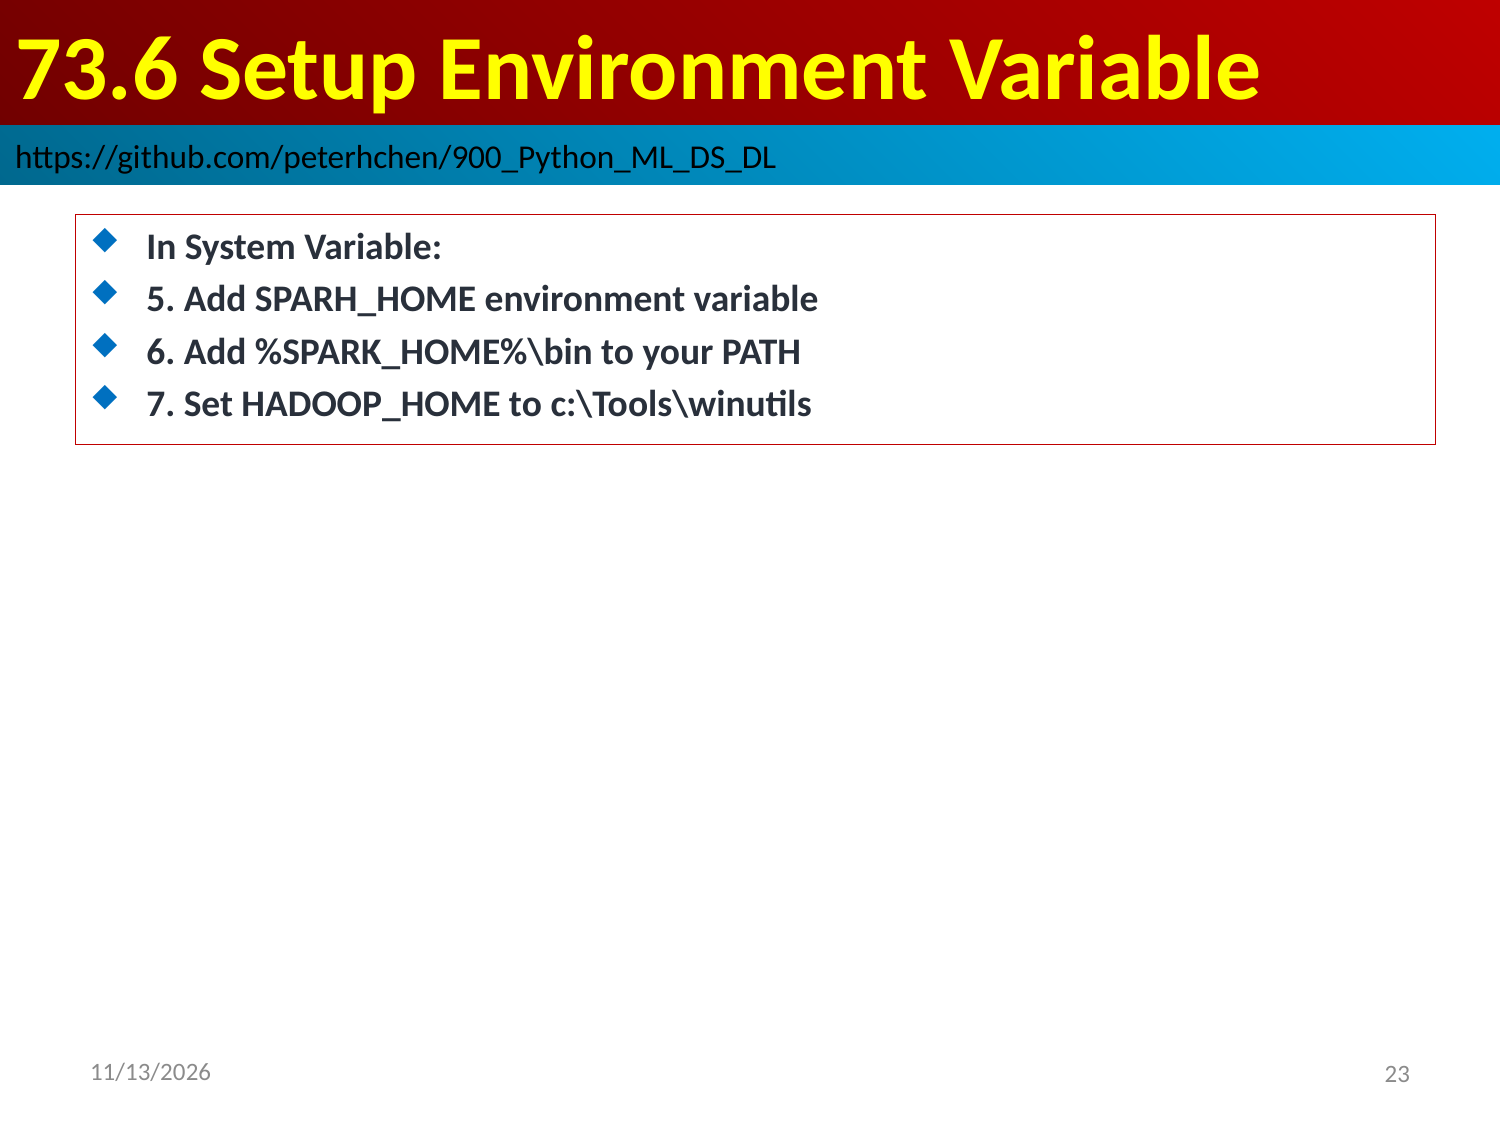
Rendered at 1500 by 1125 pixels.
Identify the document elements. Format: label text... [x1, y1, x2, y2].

subtitle In System Variable: 5. Add SPARH_HOME environment variable 6. Add %SPARK_HOME%\bin to your PATH 7. Set HADOOP_HOME to c:\Tools\winutils [75, 214, 1436, 445]
text_box https://github.com/peterhchen/900_Python_ML_DS_DL [0, 125, 1500, 185]
slide_number 23 [1074, 1042, 1425, 1103]
title 73.6 Setup Environment Variable [0, 0, 1500, 125]
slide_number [75, 1040, 425, 1101]
